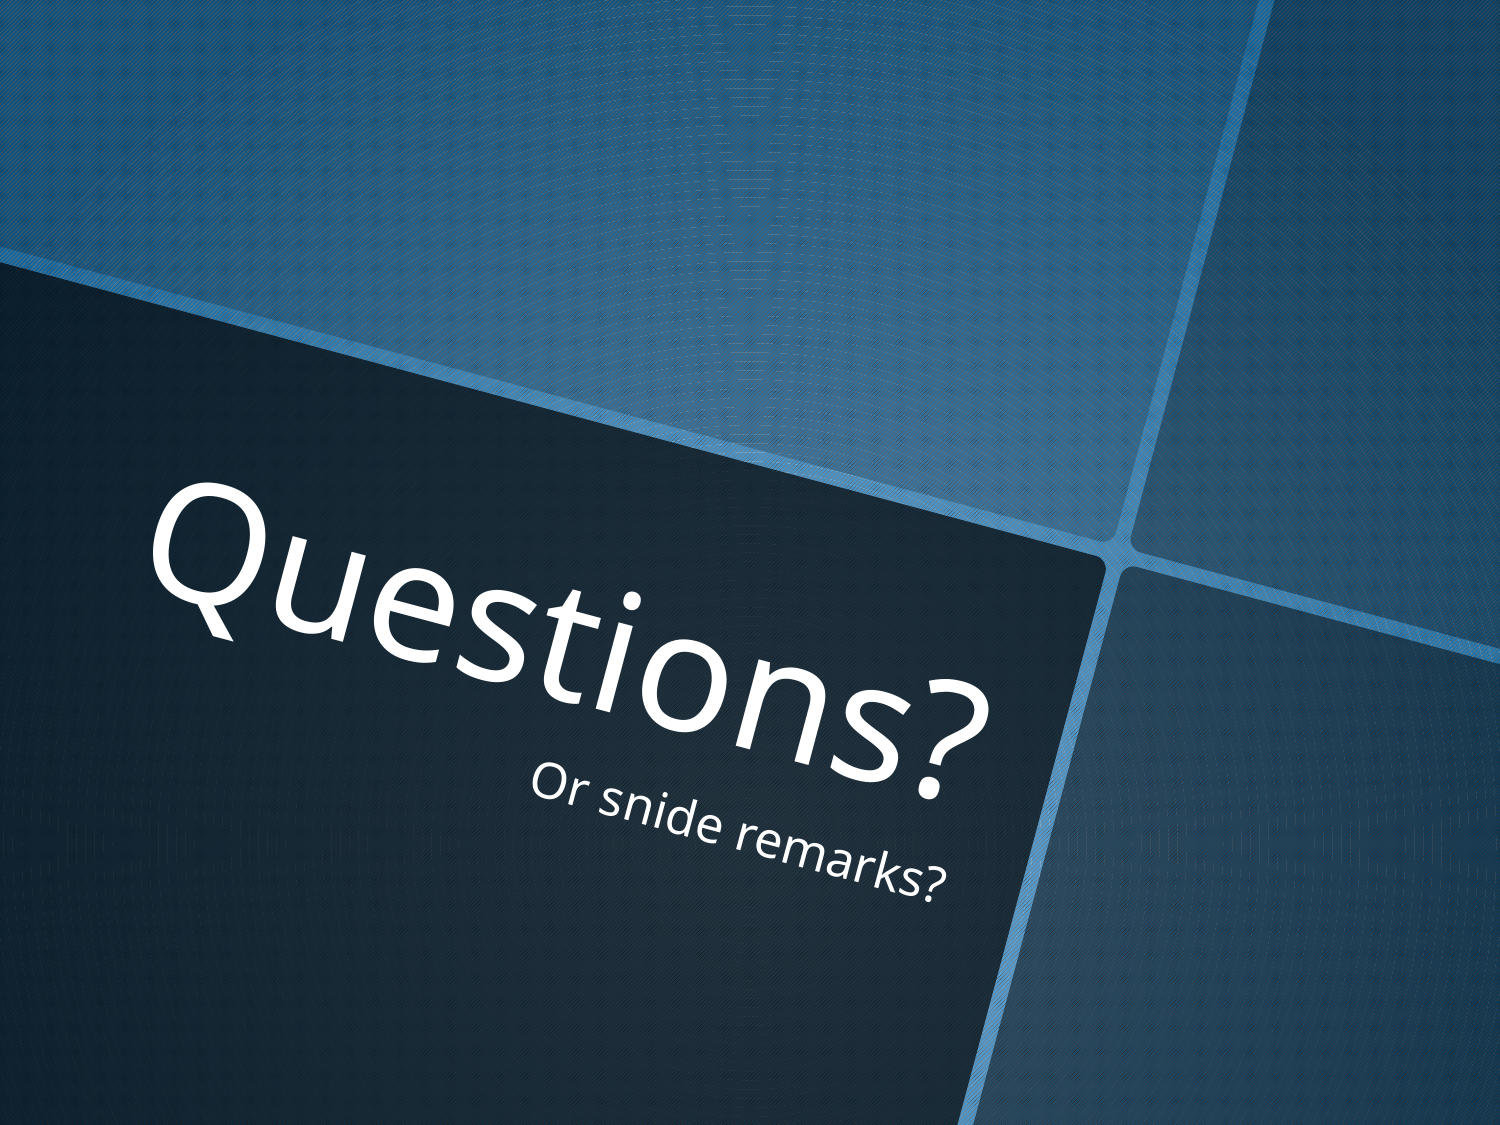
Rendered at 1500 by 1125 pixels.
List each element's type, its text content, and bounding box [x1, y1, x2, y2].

list Or snide remarks? [71, 629, 971, 1091]
title Questions? [70, 362, 1039, 854]
